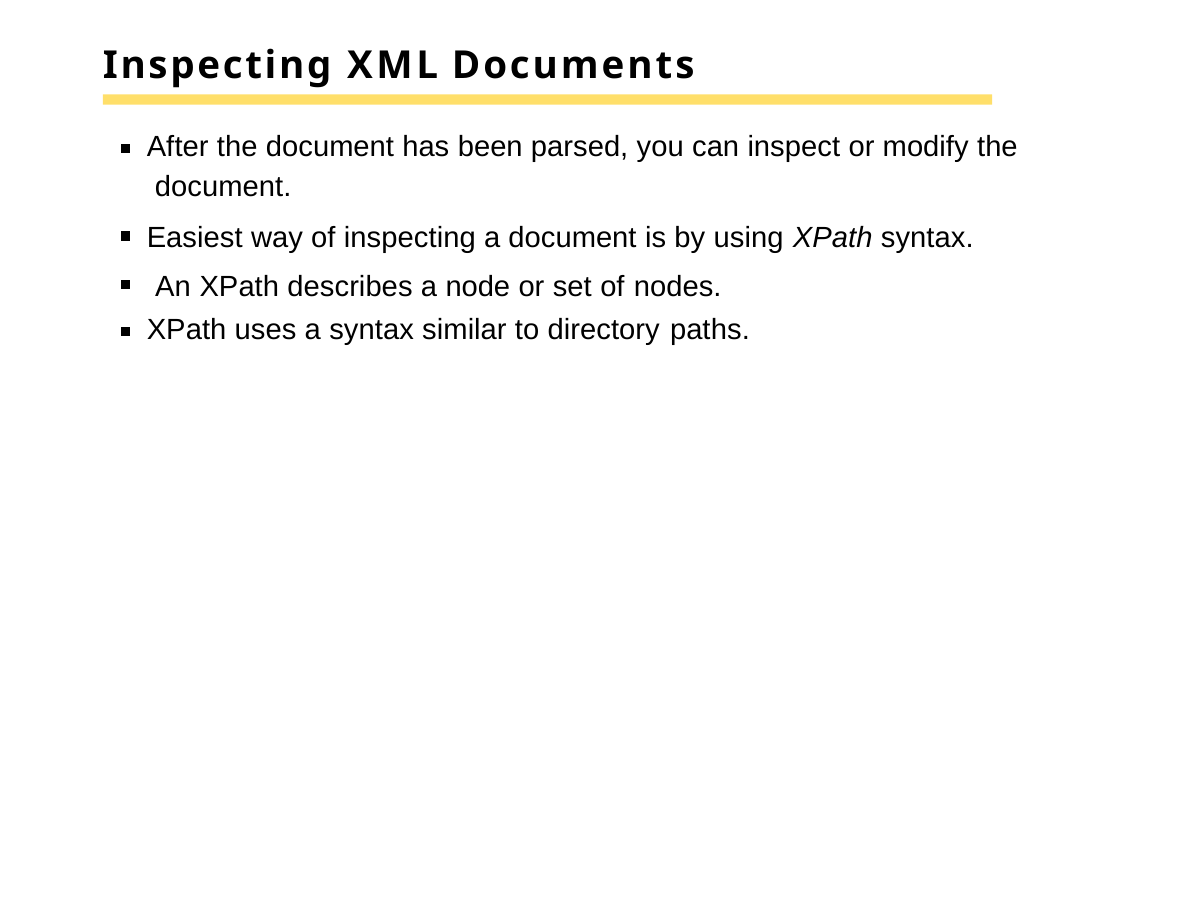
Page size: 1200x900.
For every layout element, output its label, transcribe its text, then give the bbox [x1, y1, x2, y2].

text_box After the document has been parsed, you can inspect or modify the document. Easiest way of inspecting a document is by using XPath syntax. An XPath describes a node or set of nodes. XPath uses a syntax similar to directory paths. [144, 122, 1022, 346]
title Inspecting XML Documents [100, 39, 1100, 191]
